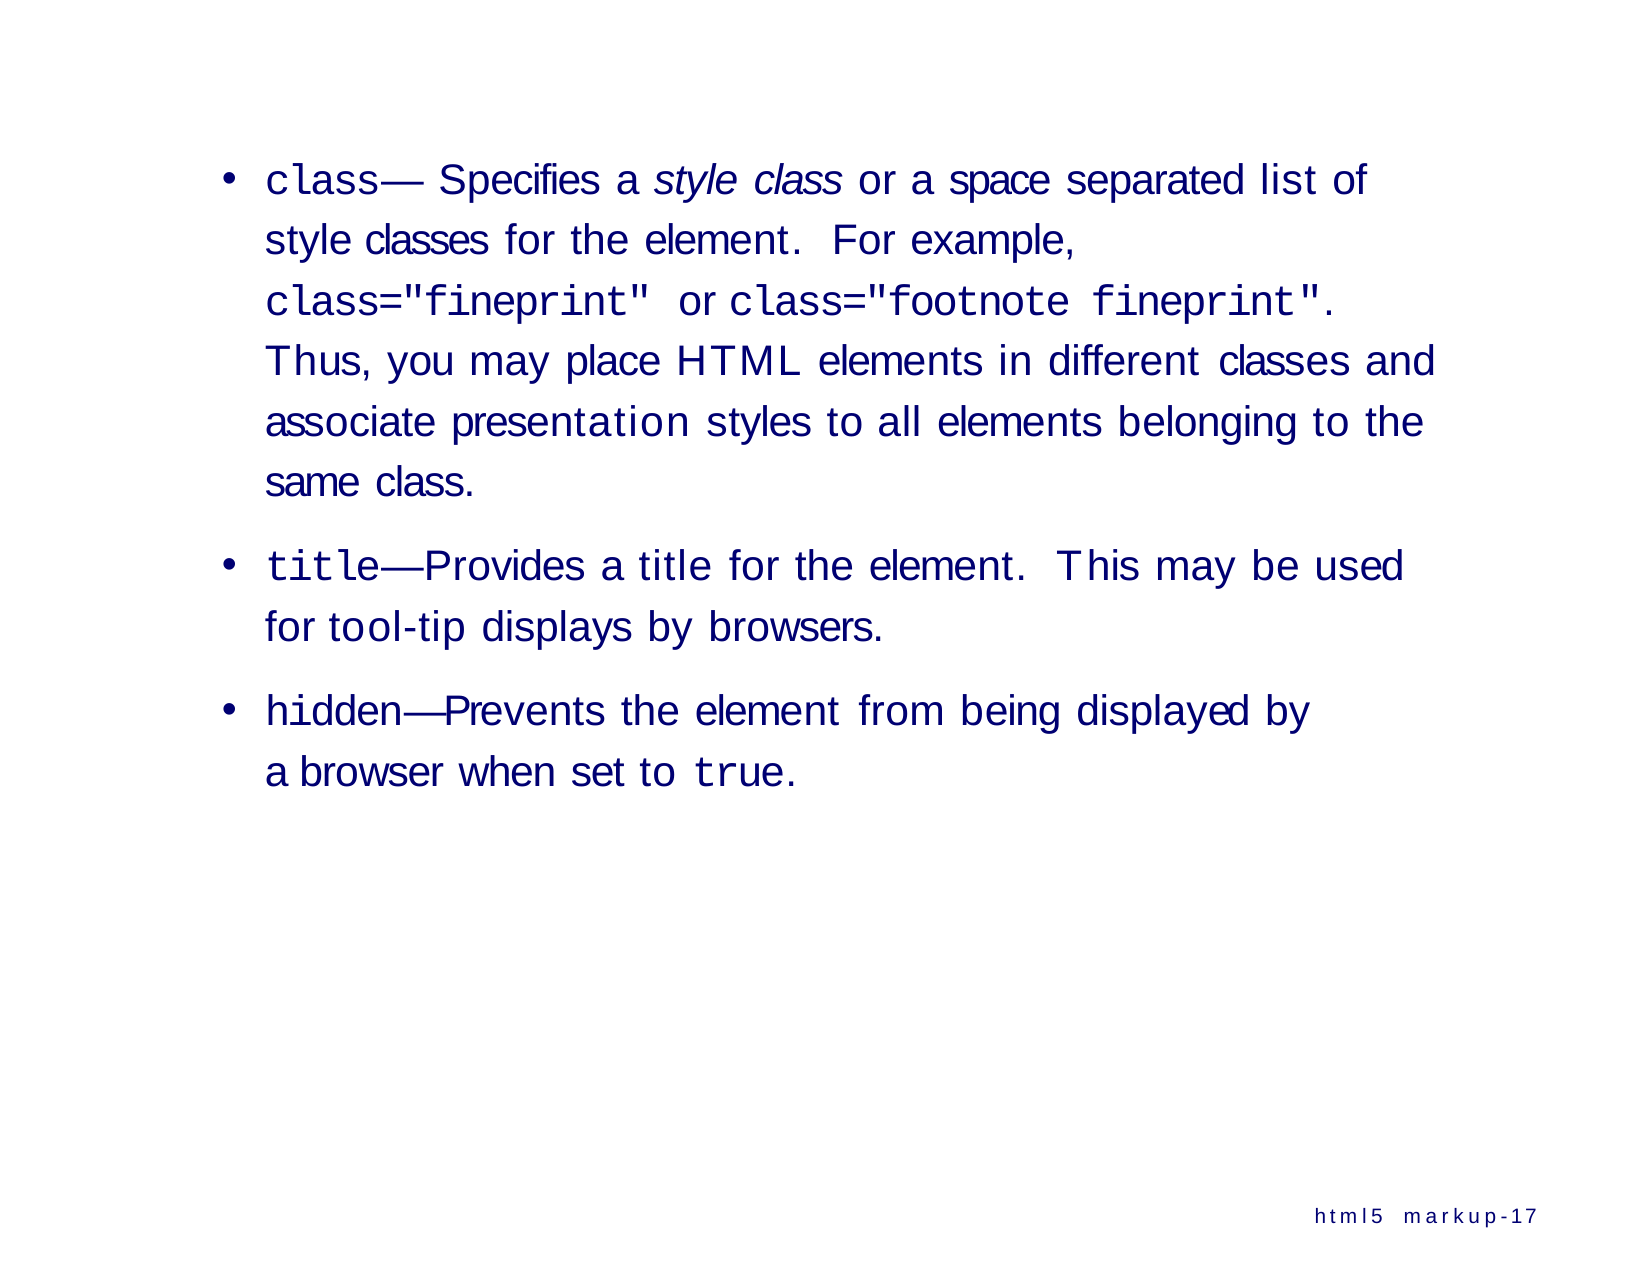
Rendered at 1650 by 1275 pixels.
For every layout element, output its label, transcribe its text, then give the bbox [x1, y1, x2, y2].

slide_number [1165, 1181, 1537, 1250]
text_box class— Specifies a style class or a space separated list of style classes for the element. For example, class="fineprint" or class="footnote fineprint". Thus, you may place HTML elements in different classes and associate presentation styles to all elements belonging to the same class. title—Provides a title for the element. This may be used for tool-tip displays by browsers. hidden—Prevents the element from being displayed by a browser when set to true. [185, 142, 1465, 890]
